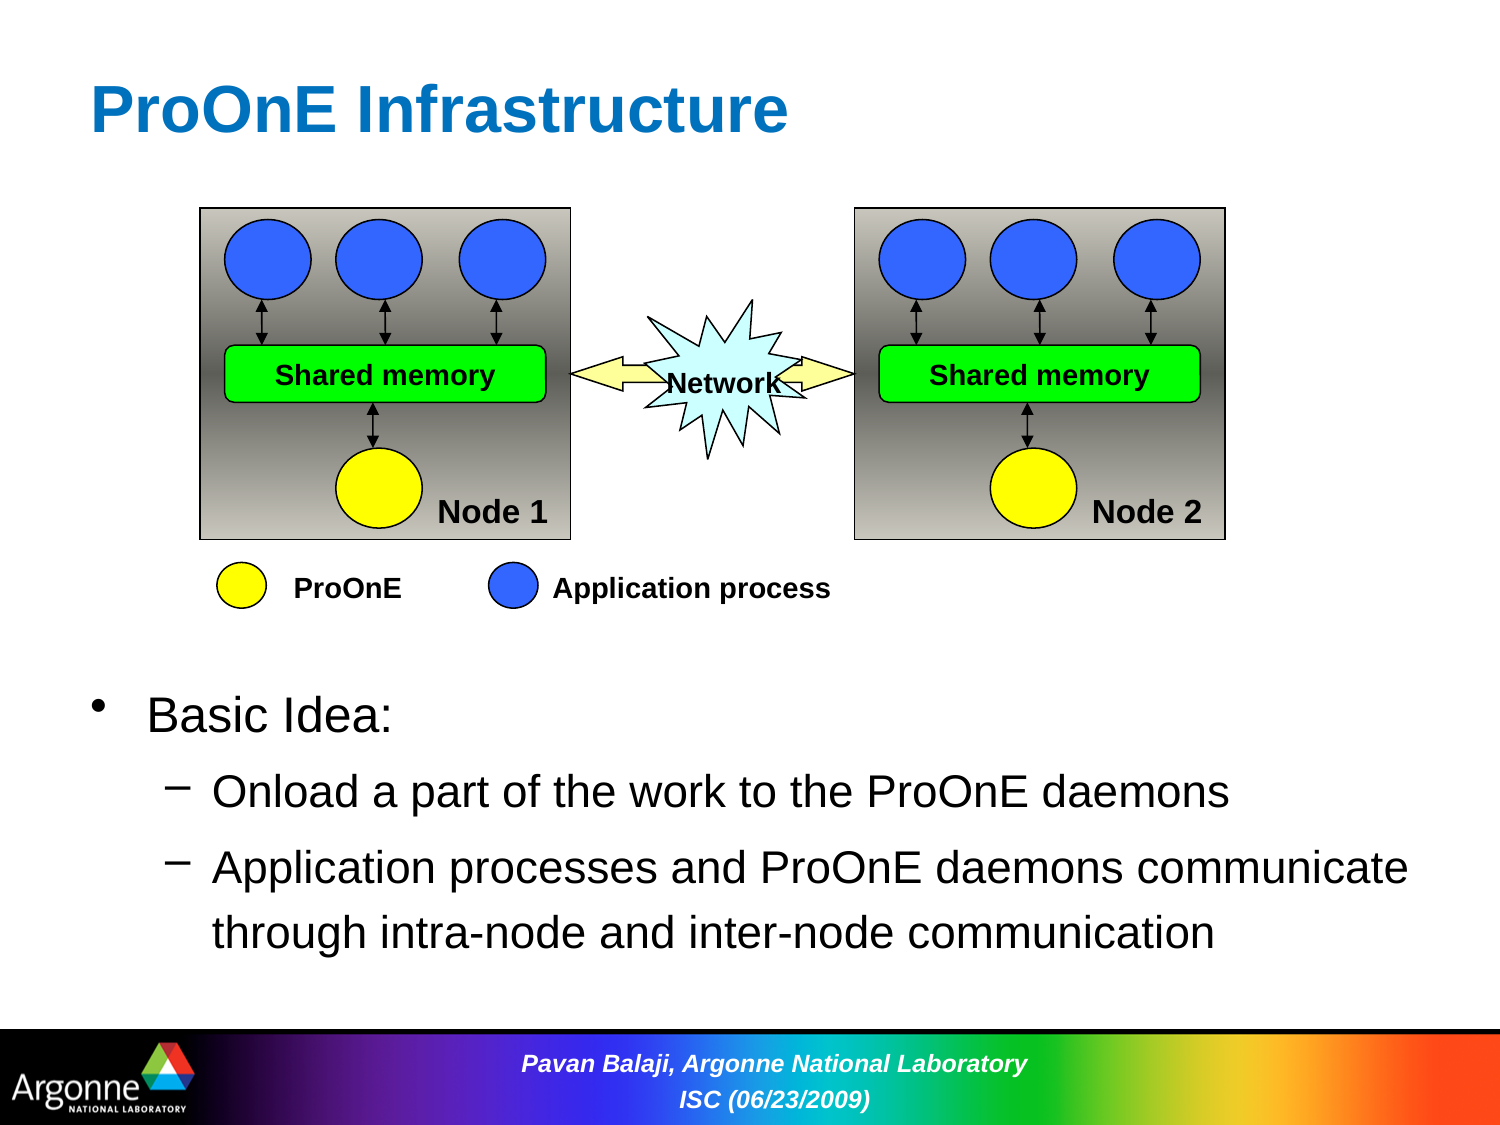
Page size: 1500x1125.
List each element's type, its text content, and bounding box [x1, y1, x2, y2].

title ProOnE Infrastructure [74, 24, 1426, 188]
list Basic Idea: Onload a part of the work to the ProOnE daemons Application processes and ProOnE daemons communicate through intra-node and inter-node communication [74, 662, 1463, 1006]
footer Pavan Balaji, Argonne National Laboratory ISC (06/23/2009) [487, 1034, 1063, 1113]
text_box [199, 207, 1226, 613]
picture [0, 1029, 1500, 1125]
